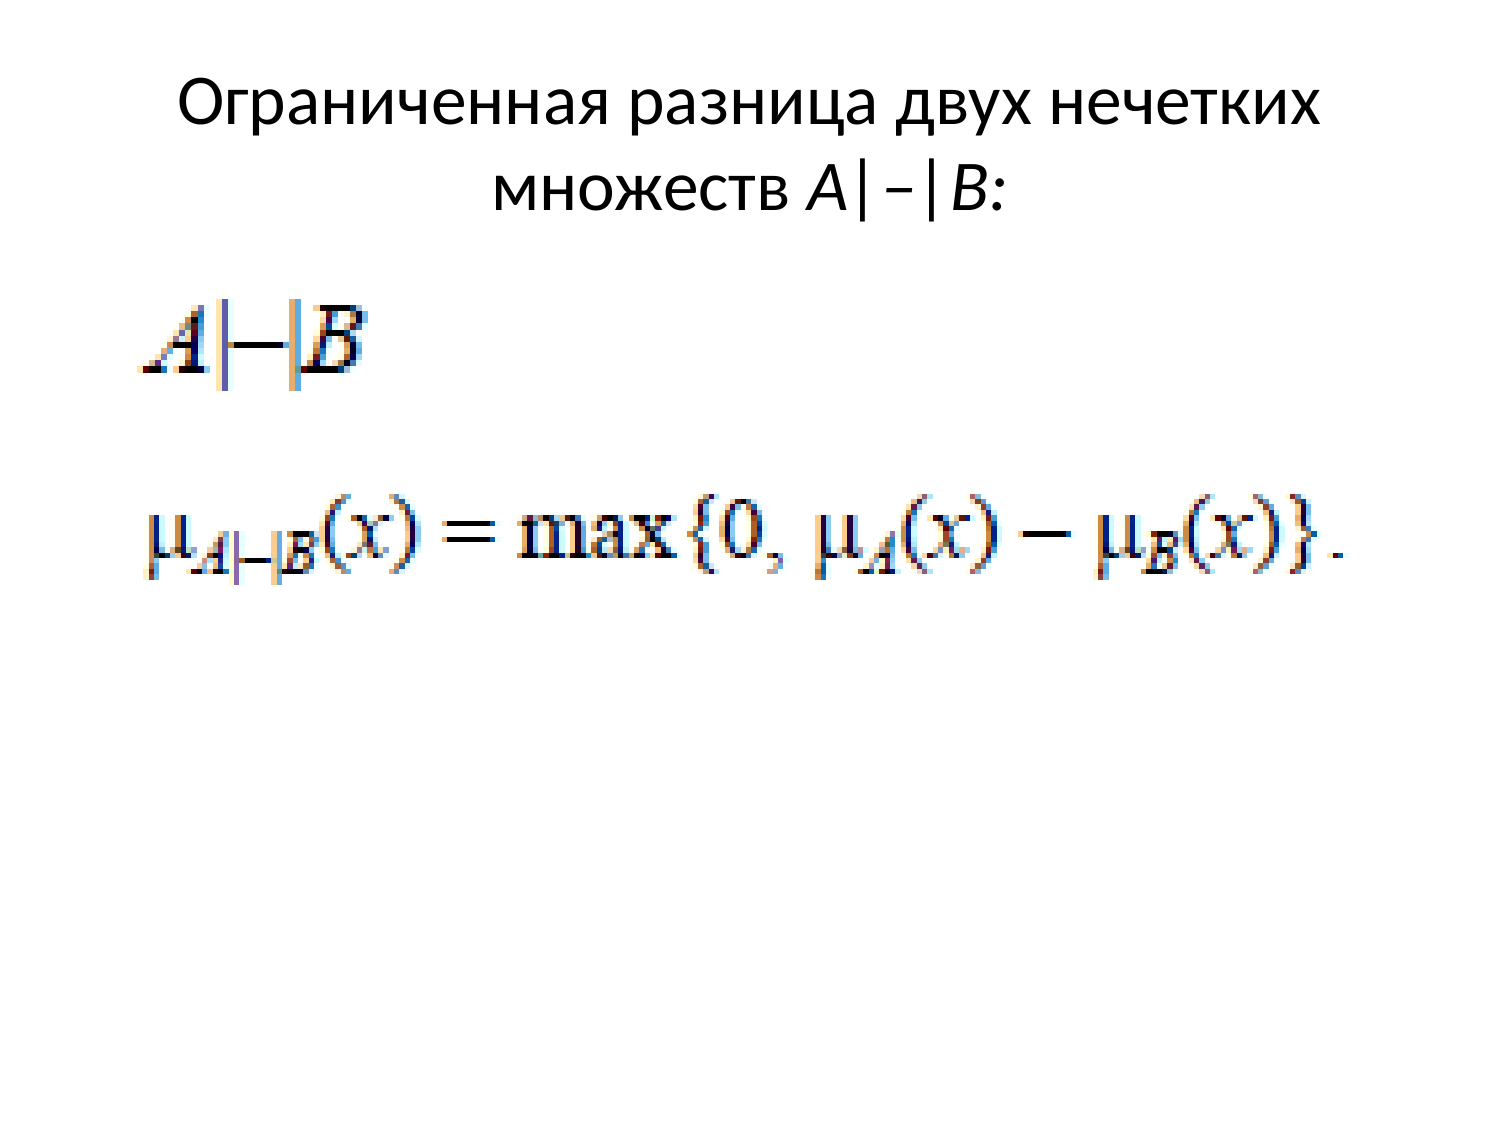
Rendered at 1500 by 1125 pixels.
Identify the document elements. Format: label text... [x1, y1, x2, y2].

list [137, 287, 376, 416]
title Ограниченная разница двух нечетких множеств A|–|B: [75, 45, 1425, 233]
picture [112, 462, 1381, 639]
